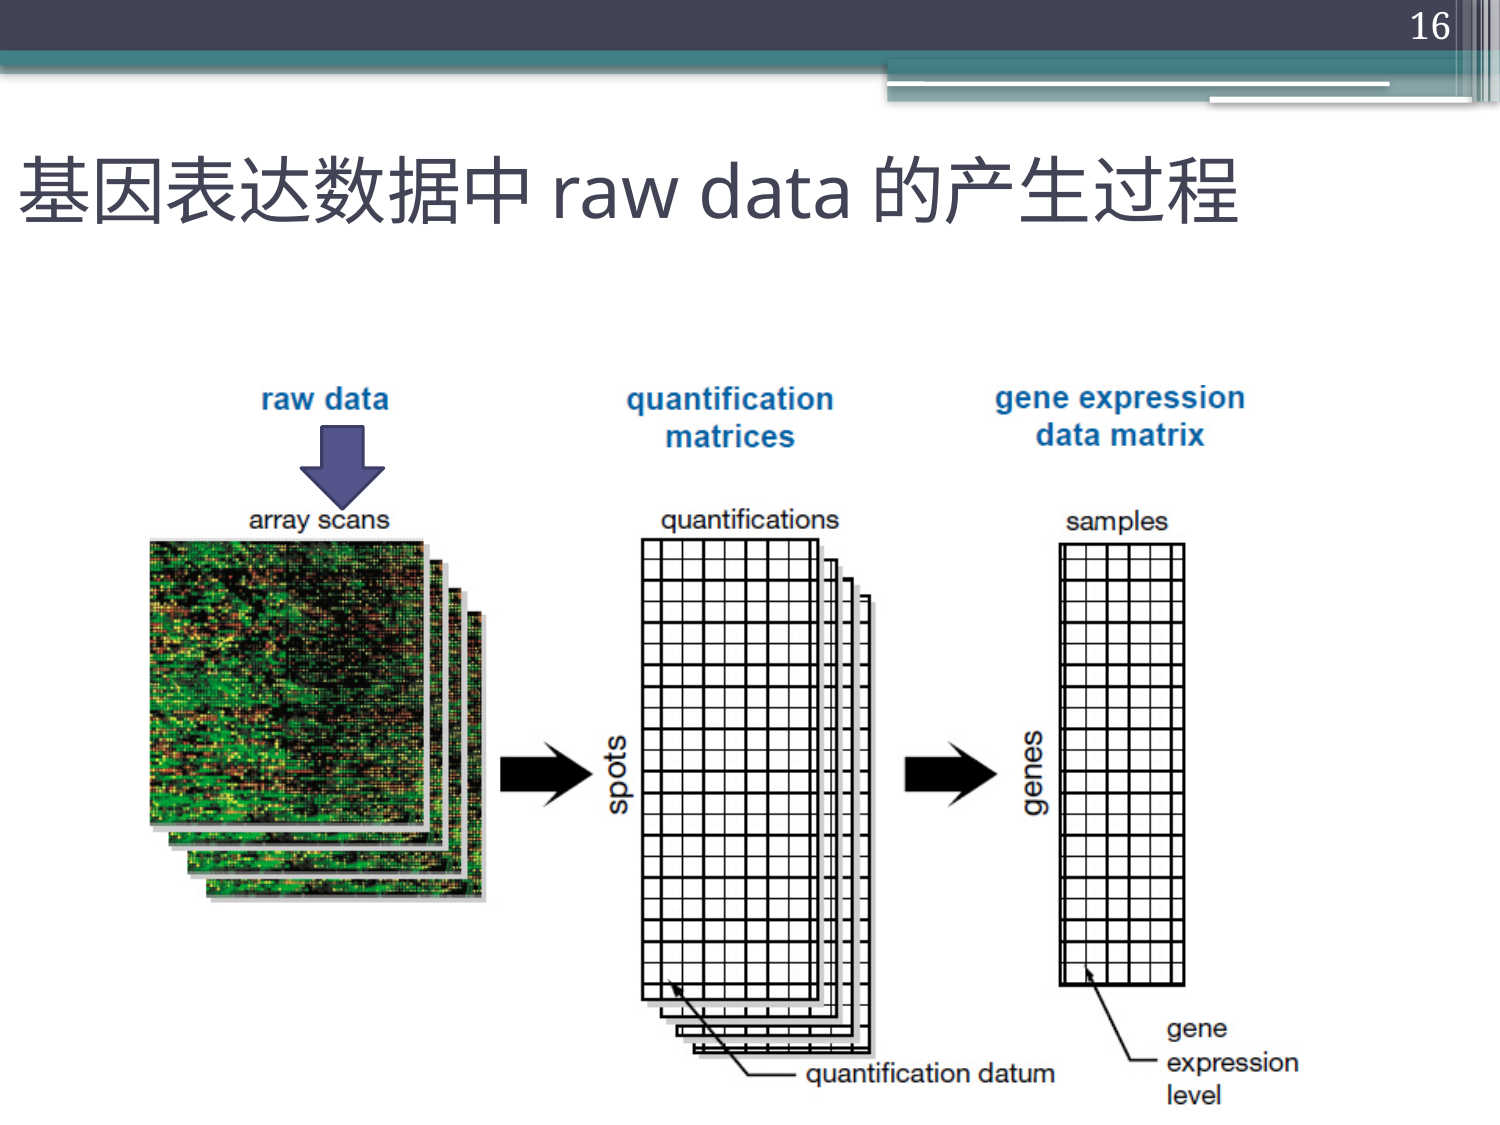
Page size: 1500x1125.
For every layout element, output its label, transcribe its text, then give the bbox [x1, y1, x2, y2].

slide_number 16 [1341, 0, 1466, 61]
title 基因表达数据中raw data的产生过程 [2, 101, 1353, 277]
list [147, 385, 1303, 1114]
